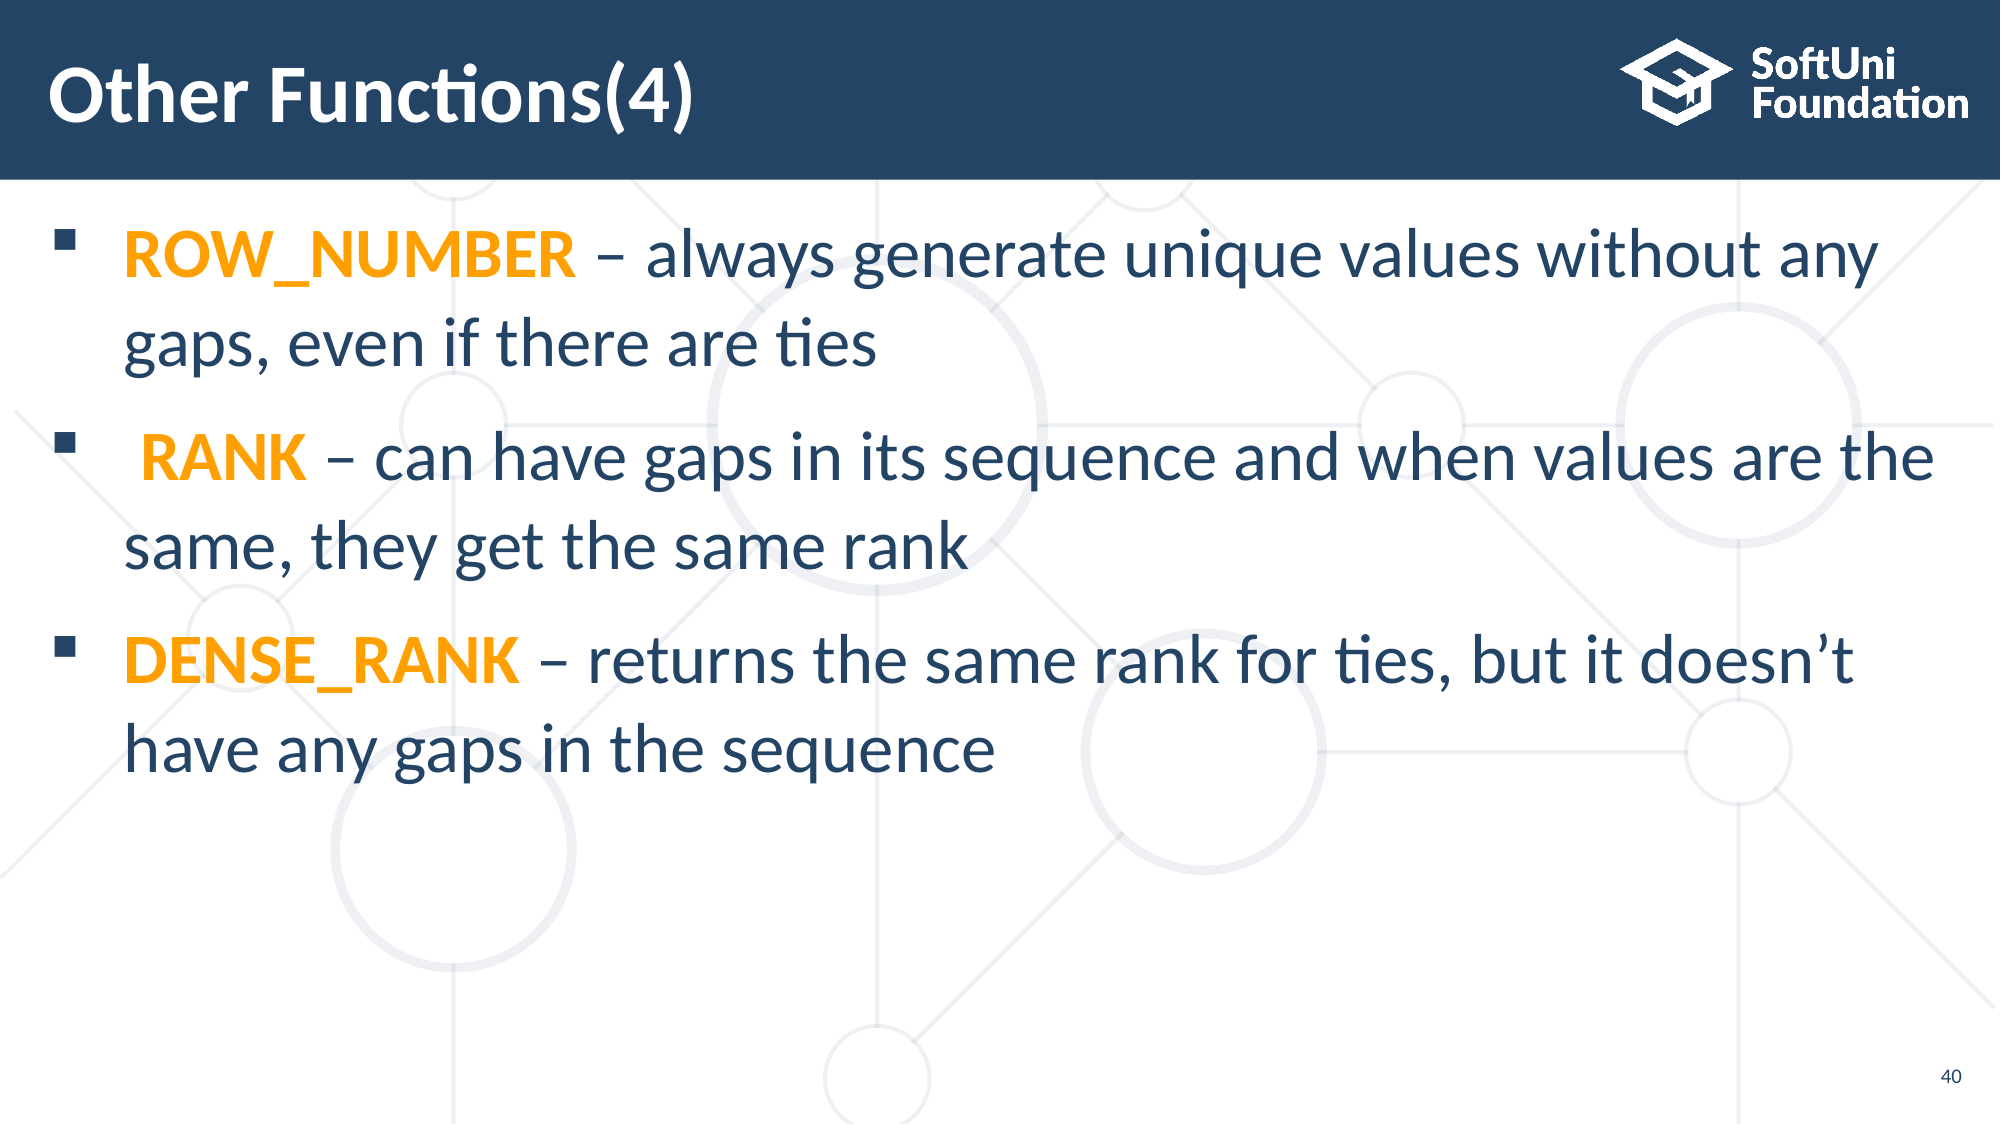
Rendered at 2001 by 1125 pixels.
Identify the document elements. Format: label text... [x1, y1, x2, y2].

title Other Functions(4) [31, 16, 1591, 162]
list ROW_NUMBER – always generate unique values without any gaps, even if there are ties RANK – can have gaps in its sequence and when values are the same, they get the same rank DENSE_RANK – returns the same rank for ties, but it doesn’t have any gaps in the sequence [31, 196, 1970, 1050]
slide_number 40 [1897, 1049, 1968, 1101]
picture [1619, 38, 1968, 126]
